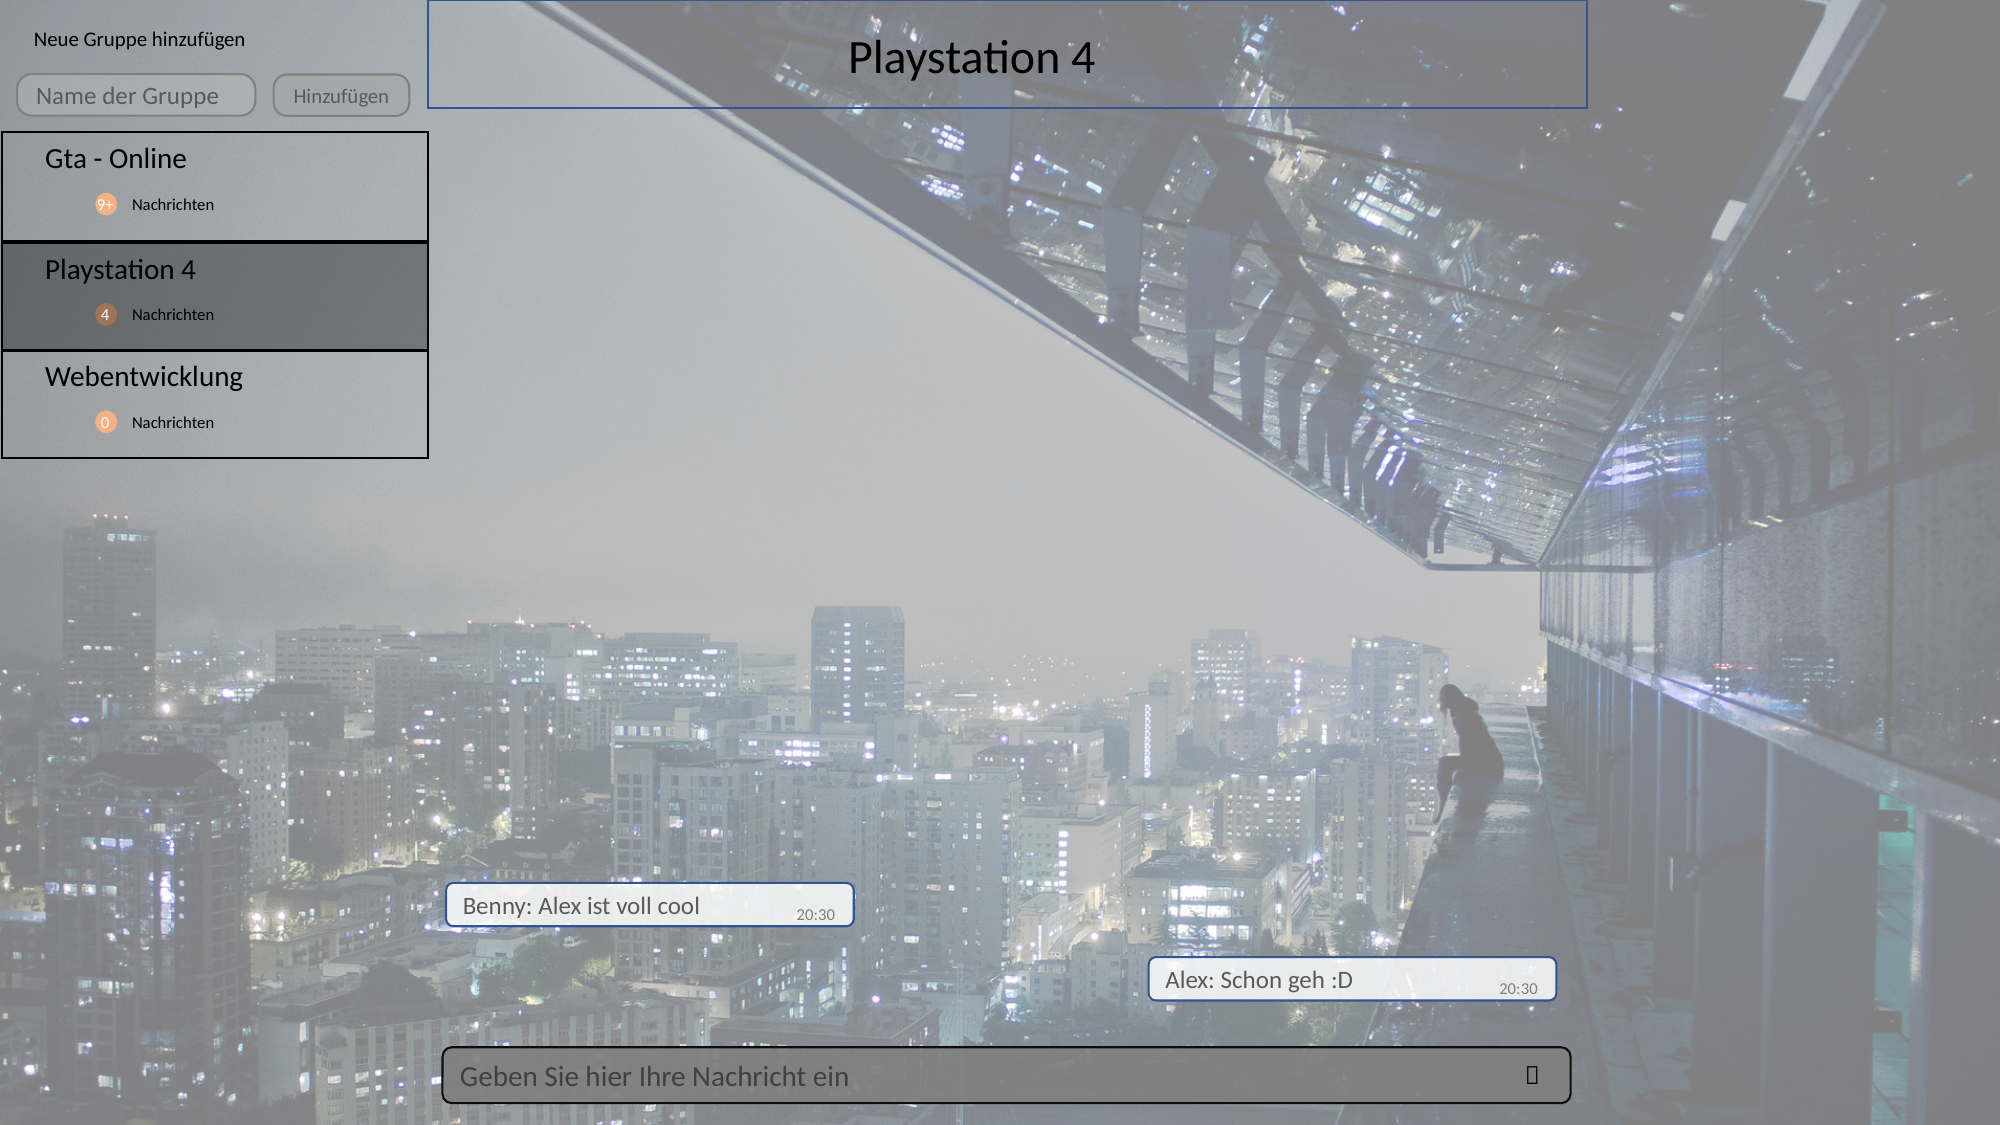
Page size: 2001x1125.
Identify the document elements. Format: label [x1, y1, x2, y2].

text_box [1, 132, 428, 241]
text_box [1, 242, 428, 349]
text_box [1, 349, 428, 459]
text_box [446, 882, 854, 932]
text_box [0, 0, 2000, 1125]
text_box [1148, 957, 1557, 1007]
